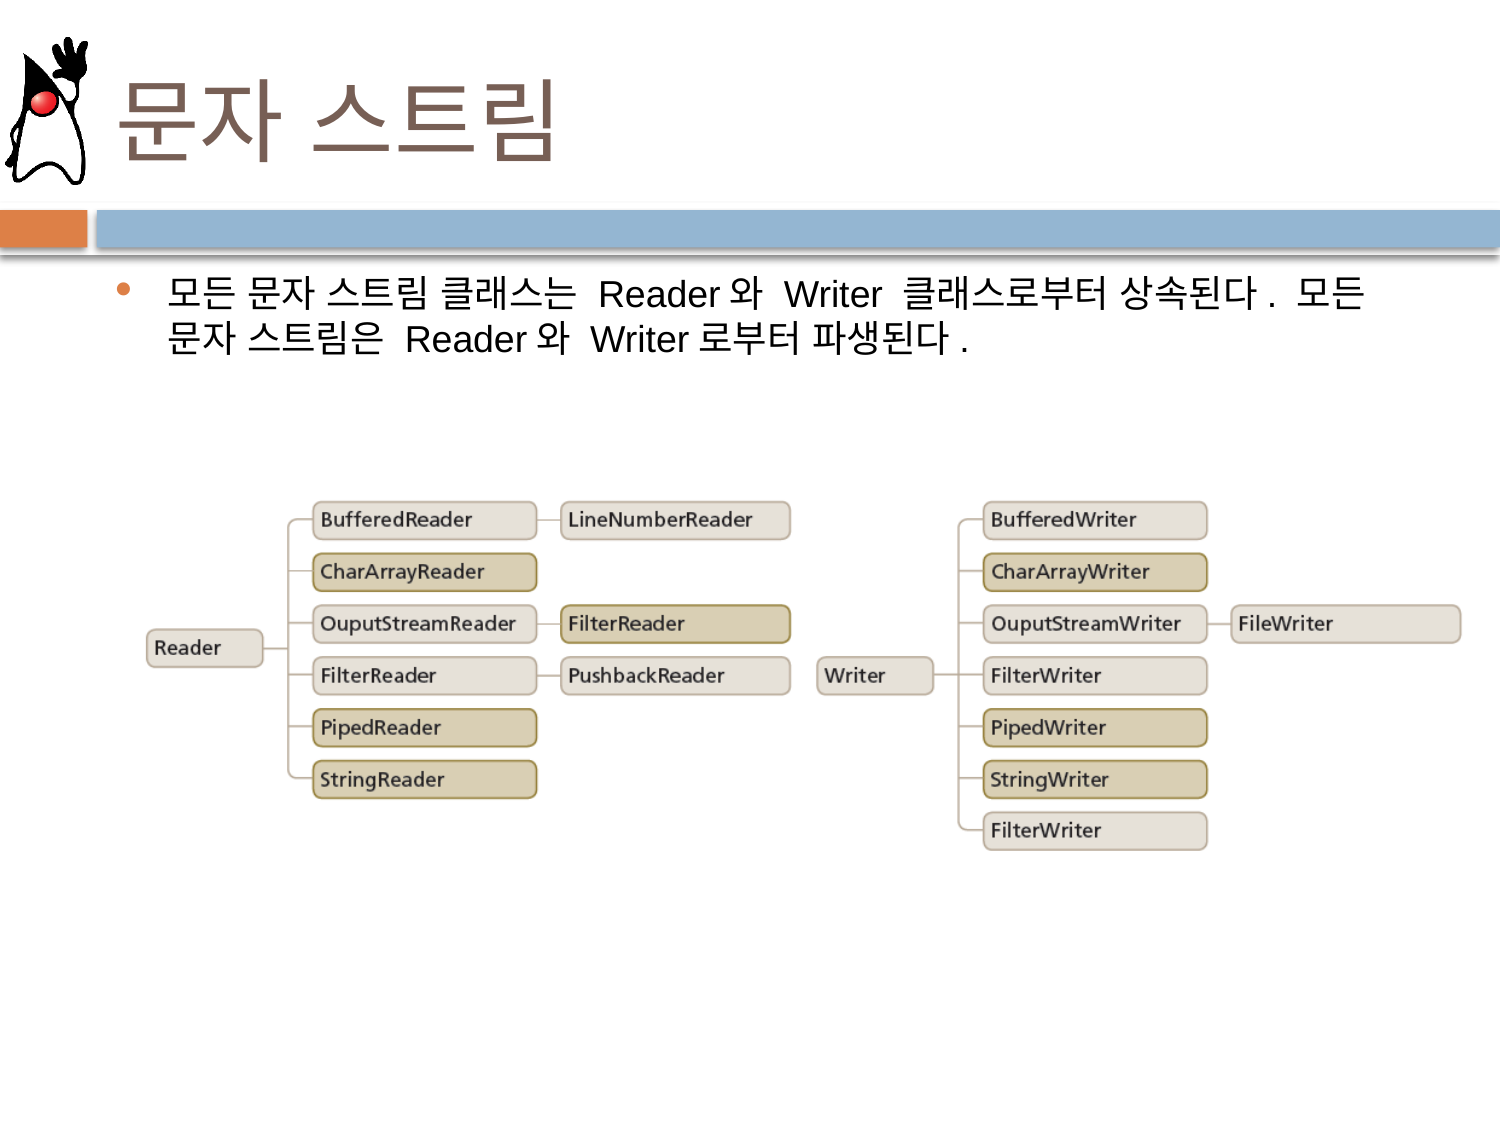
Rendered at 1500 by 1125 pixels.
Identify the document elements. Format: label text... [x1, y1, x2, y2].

picture [134, 476, 1473, 863]
list 모든 문자 스트림 클래스는 Reader와 Writer 클래스로부터 상속된다. 모든 문자 스트림은 Reader와 Writer로부터 파생된다. [100, 262, 1438, 1000]
title 문자 스트림 [100, 37, 1438, 200]
picture [5, 37, 88, 185]
